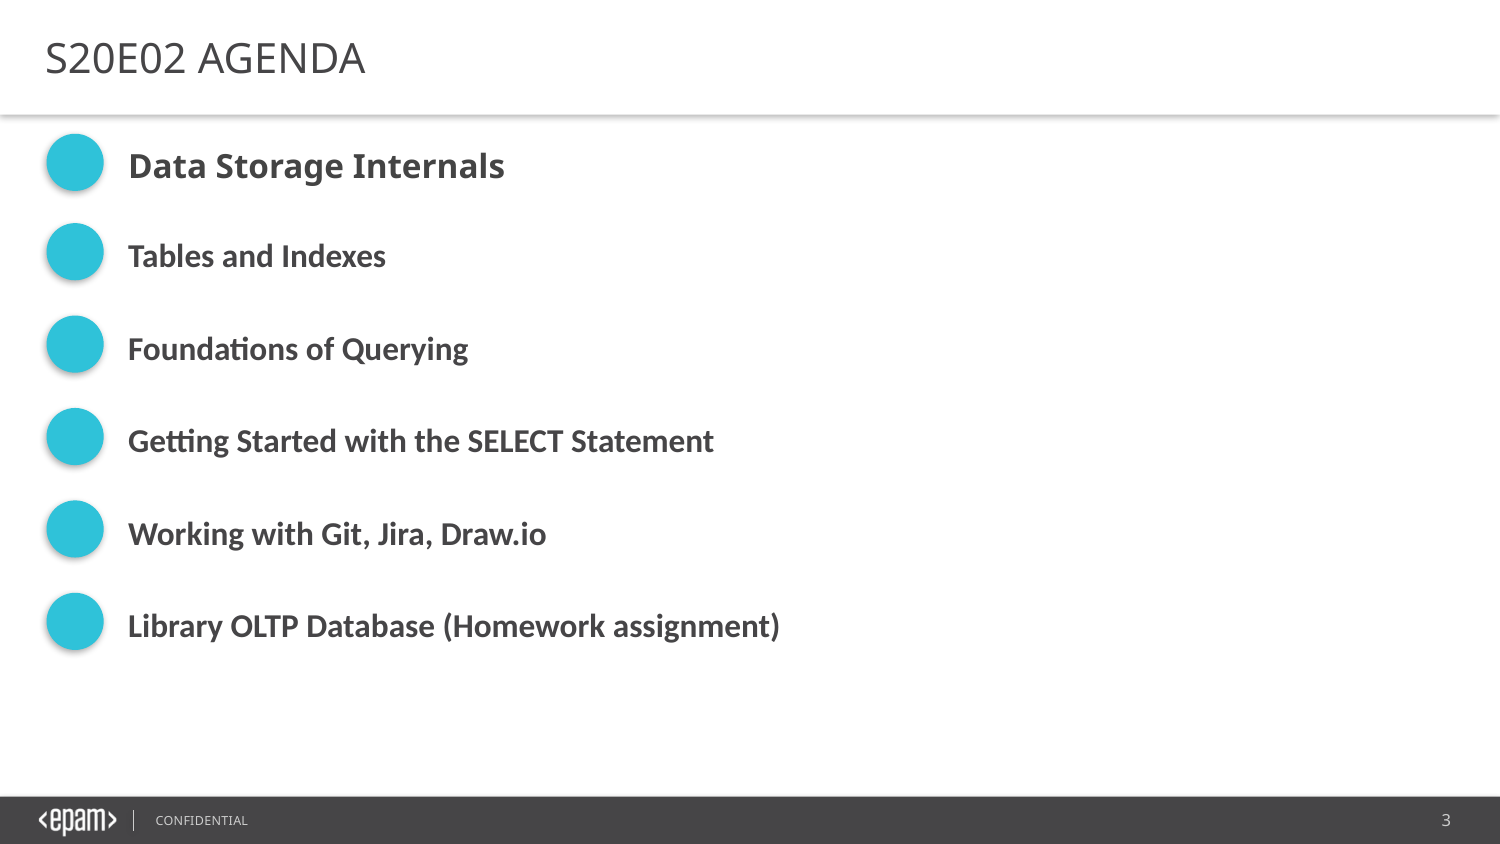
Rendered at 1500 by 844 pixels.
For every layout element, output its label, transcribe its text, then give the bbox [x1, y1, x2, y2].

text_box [46, 407, 1333, 468]
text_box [46, 222, 1333, 283]
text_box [46, 315, 1333, 376]
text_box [46, 592, 1333, 653]
list S20E02 AGENDA [0, 0, 1500, 115]
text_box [46, 133, 1385, 194]
picture [38, 808, 117, 837]
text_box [46, 500, 1333, 561]
